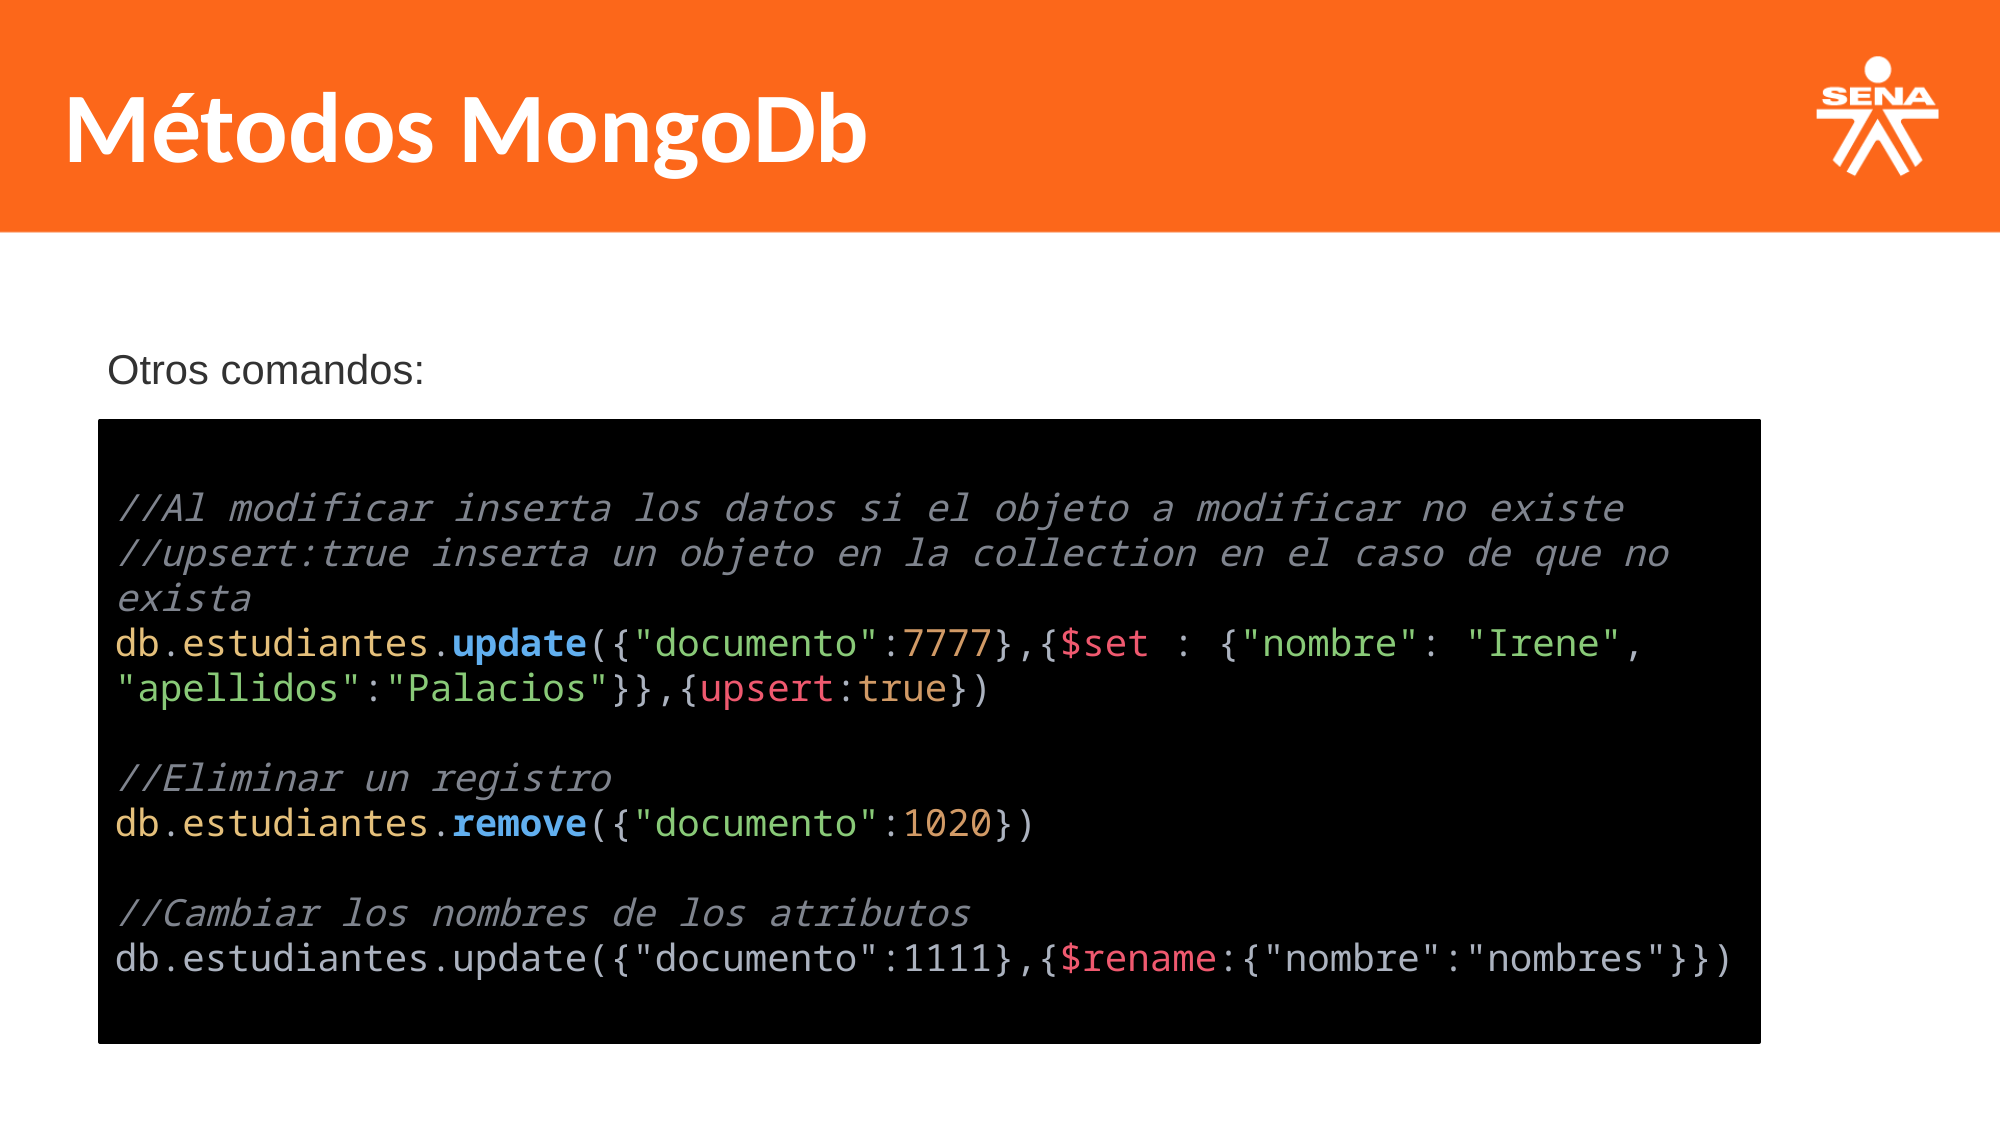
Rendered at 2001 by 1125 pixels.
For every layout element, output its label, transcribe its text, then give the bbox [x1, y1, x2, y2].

text_box //Al modificar inserta los datos si el objeto a modificar no existe //upsert:true inserta un objeto en la collection en el caso de que no exista db.estudiantes.update({"documento":7777},{$set : {"nombre": "Irene", "apellidos":"Palacios"}},{upsert:true}) //Eliminar un registro db.estudiantes.remove({"documento":1020}) //Cambiar los nombres de los atributos db.estudiantes.update({"documento":1111},{$rename:{"nombre":"nombres"}}) [98, 419, 1761, 1044]
text_box Otros comandos: [92, 327, 1759, 458]
text_box Métodos MongoDb [48, 54, 1931, 190]
picture [0, 0, 2000, 1125]
